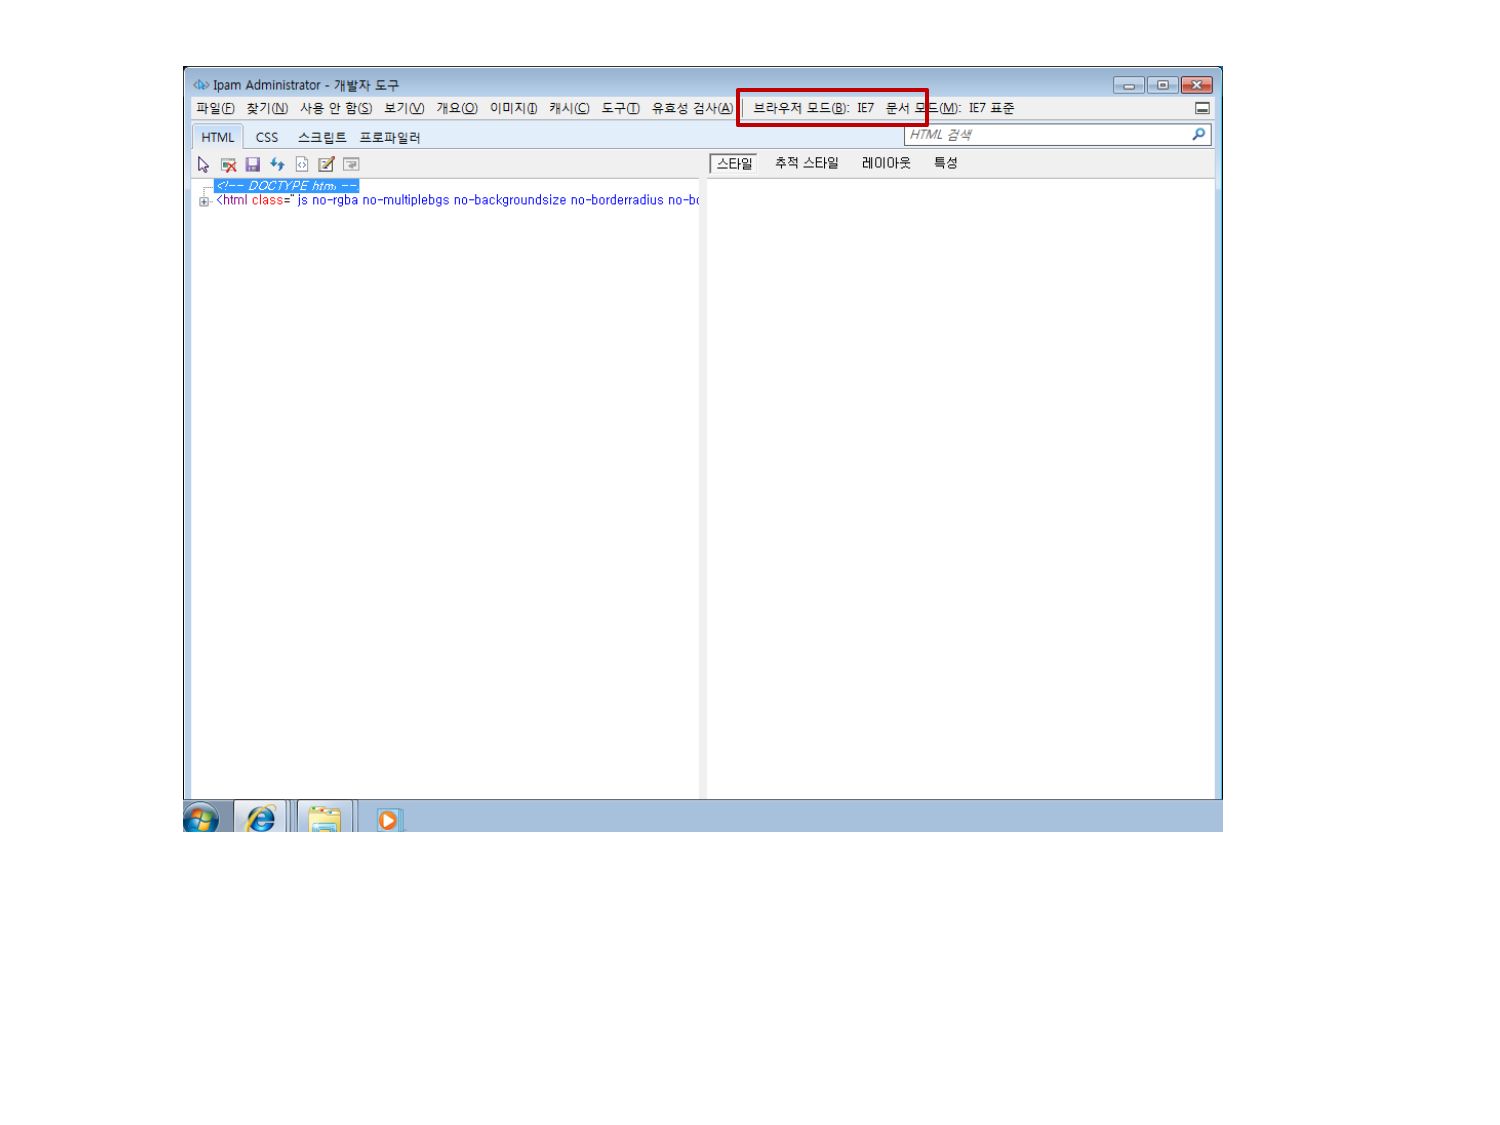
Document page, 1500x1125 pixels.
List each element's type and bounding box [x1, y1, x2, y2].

picture [182, 66, 1223, 833]
